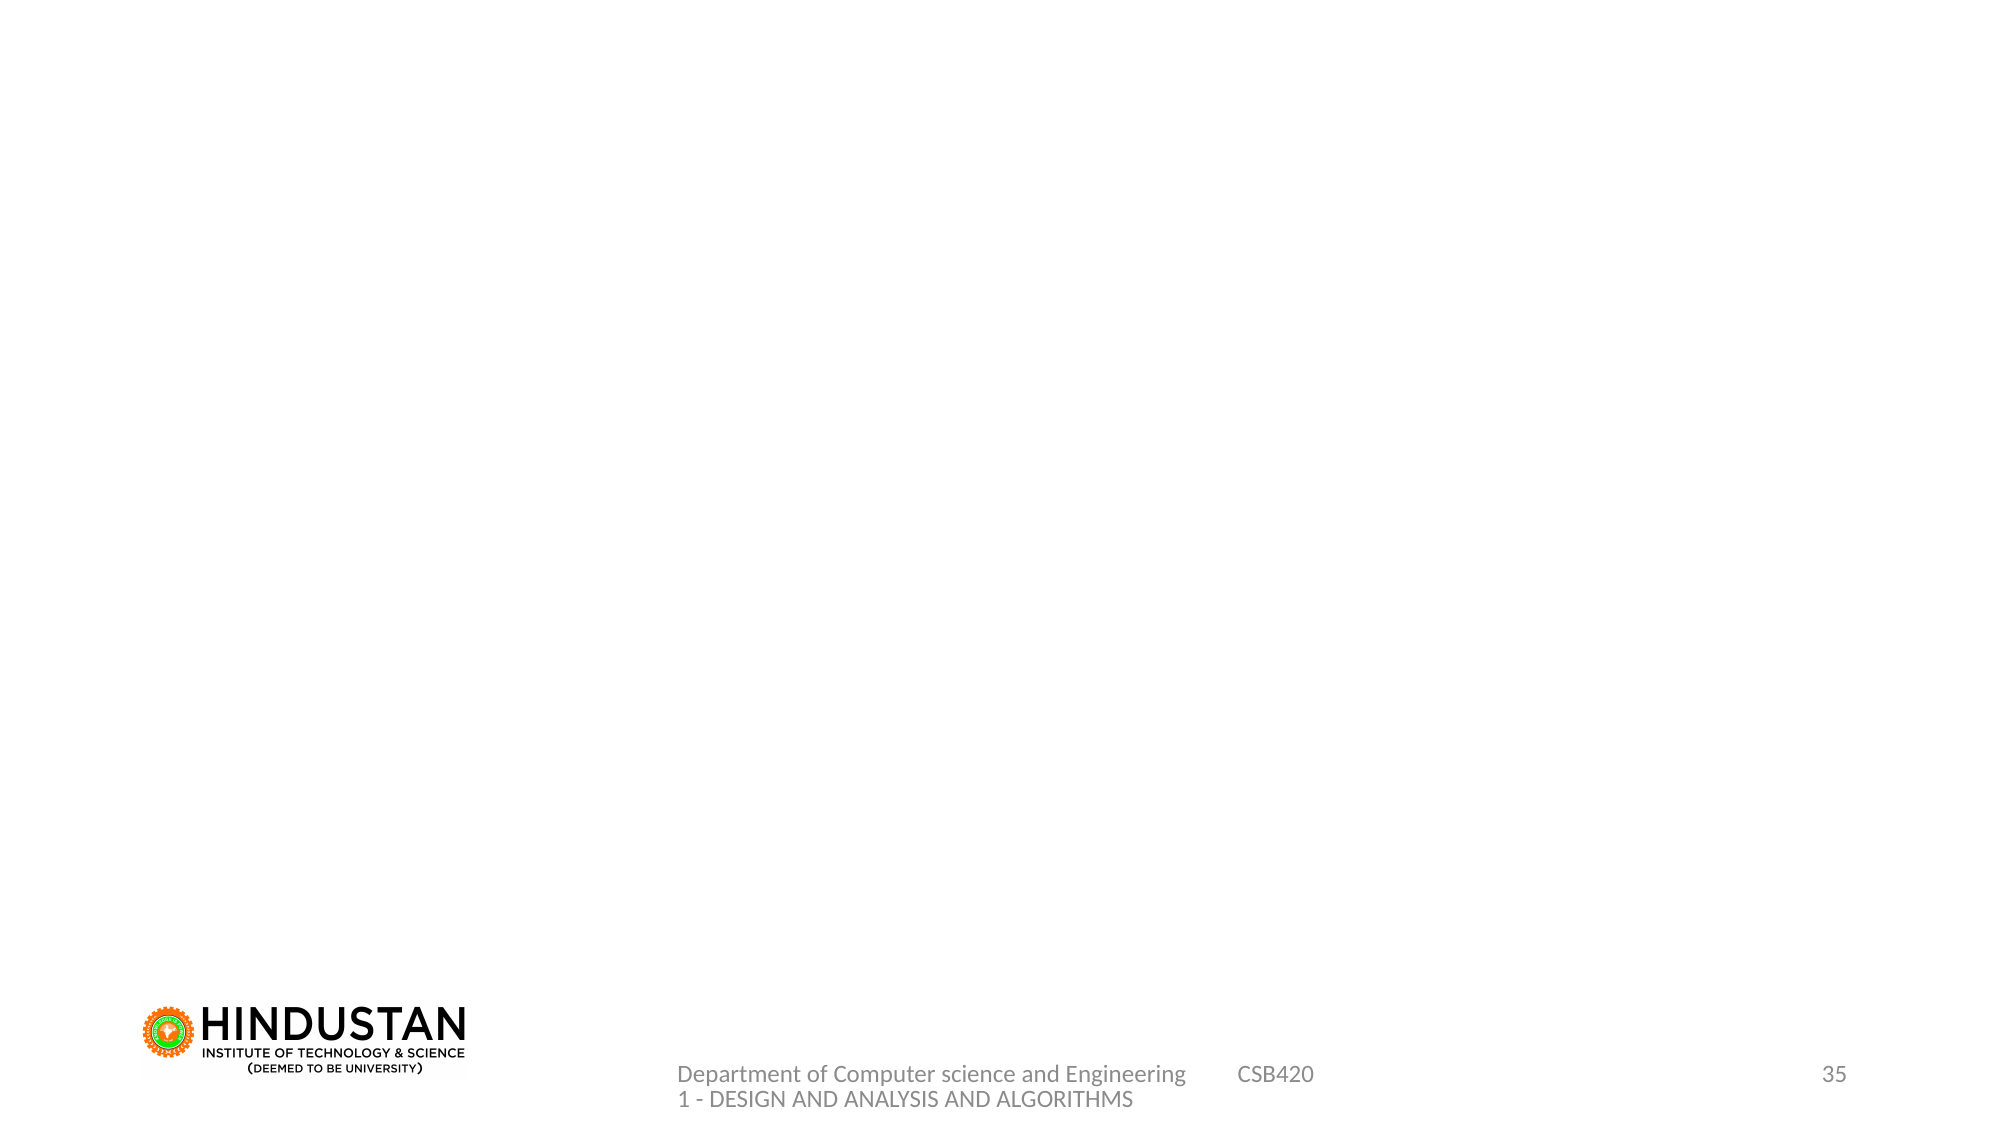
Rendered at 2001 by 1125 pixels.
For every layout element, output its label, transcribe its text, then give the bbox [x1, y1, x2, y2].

slide_number 35 [1412, 1042, 1863, 1103]
picture [139, 1000, 468, 1081]
footer Department of Computer science and Engineering CSB4201 - DESIGN AND ANALYSIS AND ALGORITHMS [662, 1042, 1338, 1103]
